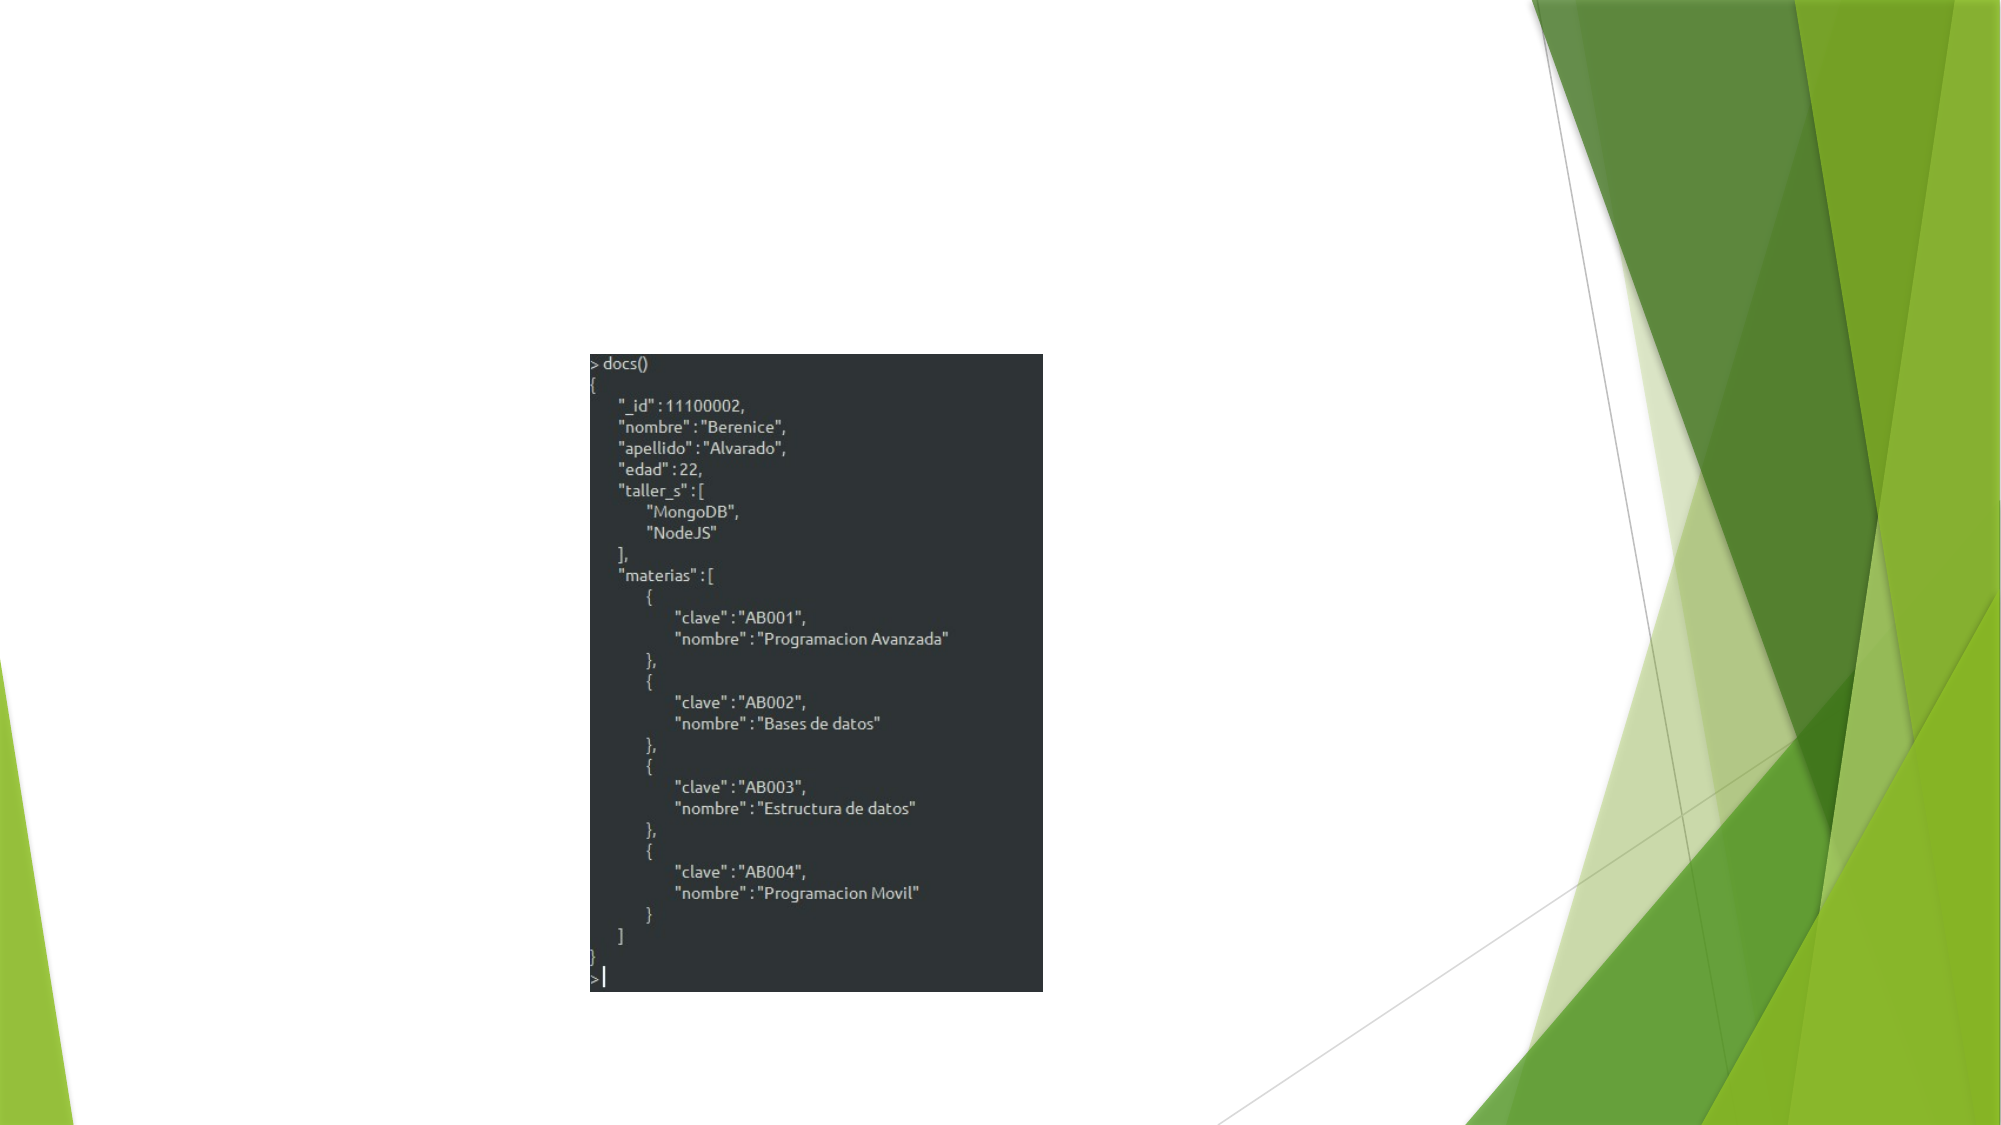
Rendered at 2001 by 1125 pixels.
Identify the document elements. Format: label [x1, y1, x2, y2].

list [589, 353, 1043, 992]
